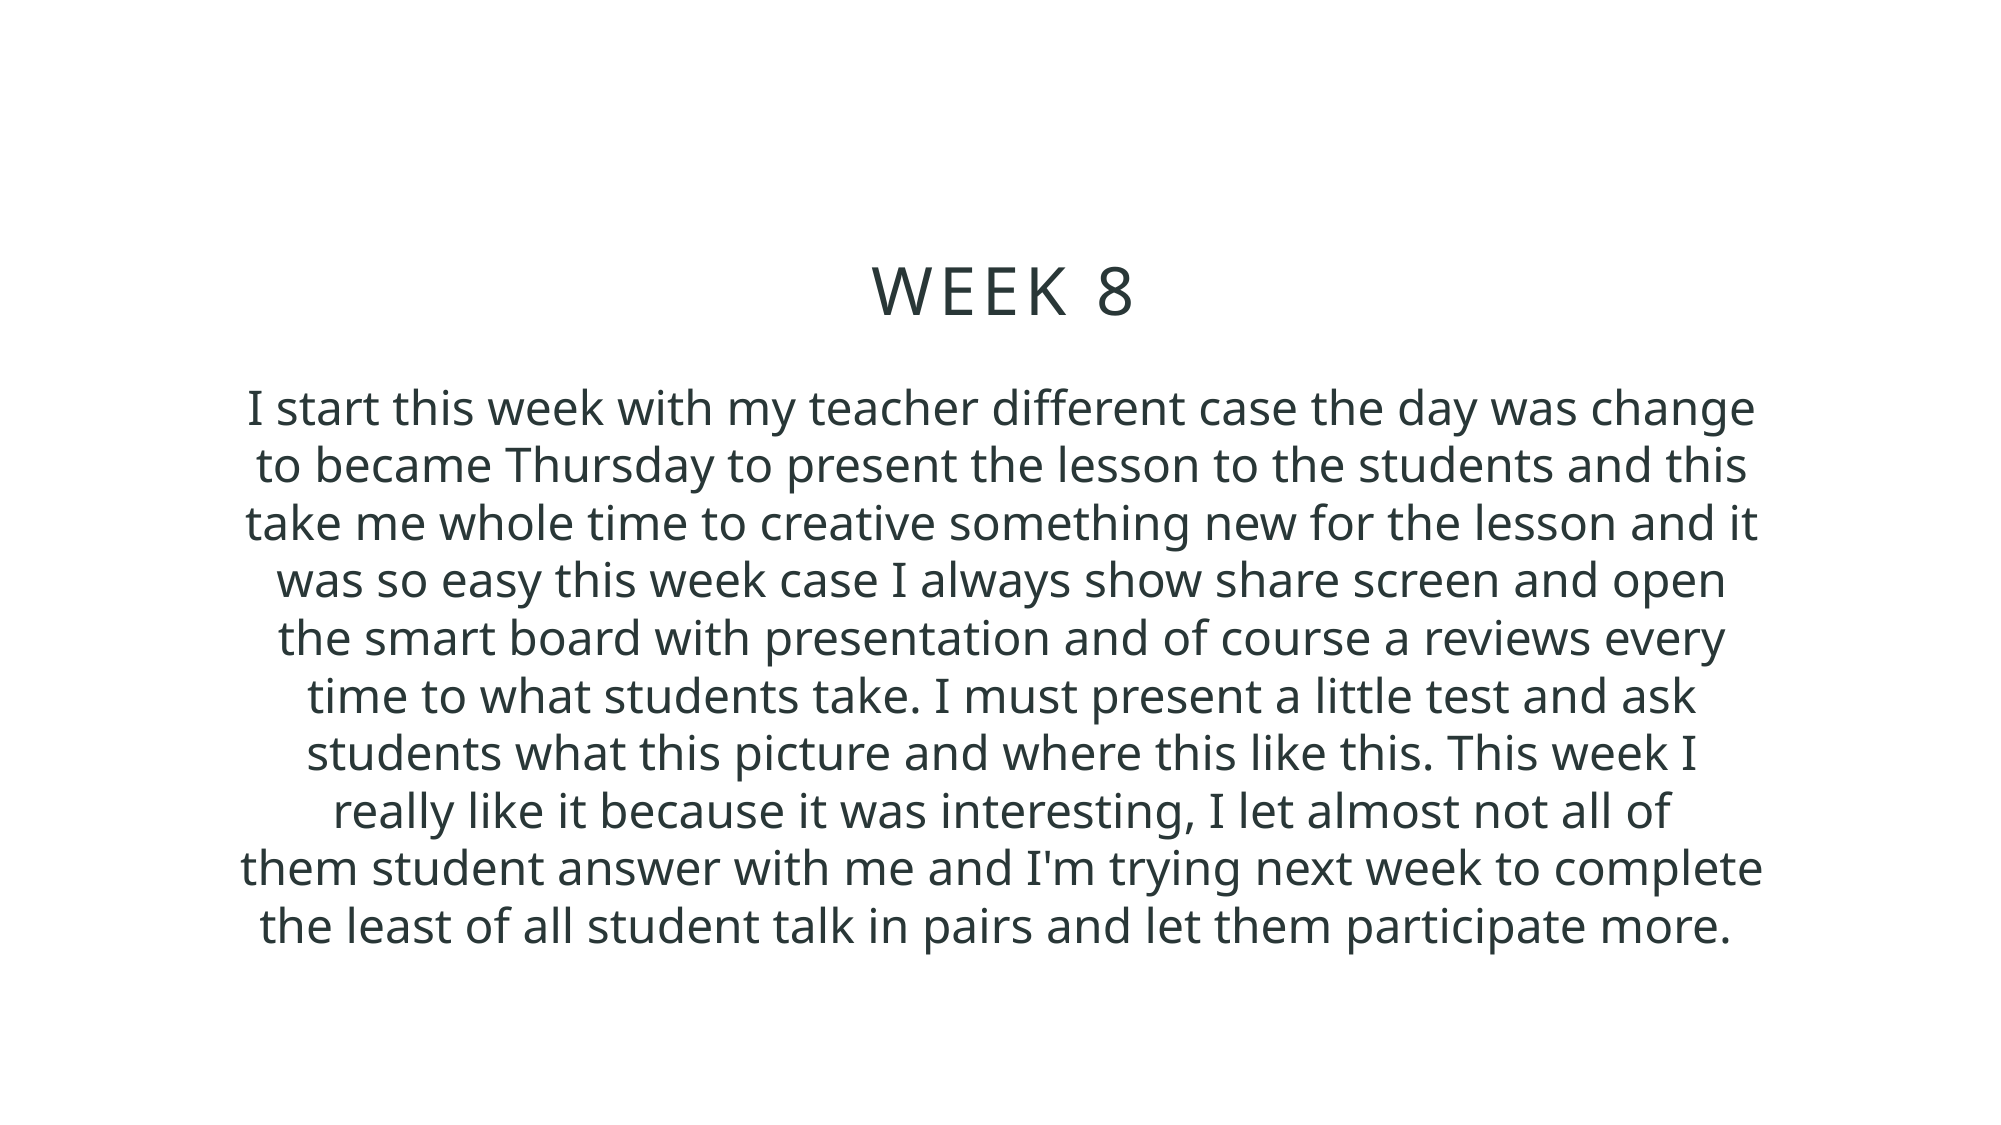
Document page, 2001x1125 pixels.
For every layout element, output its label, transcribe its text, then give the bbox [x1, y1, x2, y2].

title Week 8 [225, 112, 1782, 338]
list I start this week with my teacher different case the day was change to became Thursday to present the lesson to the students and this take me whole time to creative something new for the lesson and it was so easy this week case I always show share screen and open the smart board with presentation and of course a reviews every time to what students take. I must present a little test and ask students what this picture and where this like this. This week I really like it because it was interesting, I let almost not all of them student answer with me and I'm trying next week to complete the least of all student talk in pairs and let them participate more. [225, 369, 1782, 1013]
